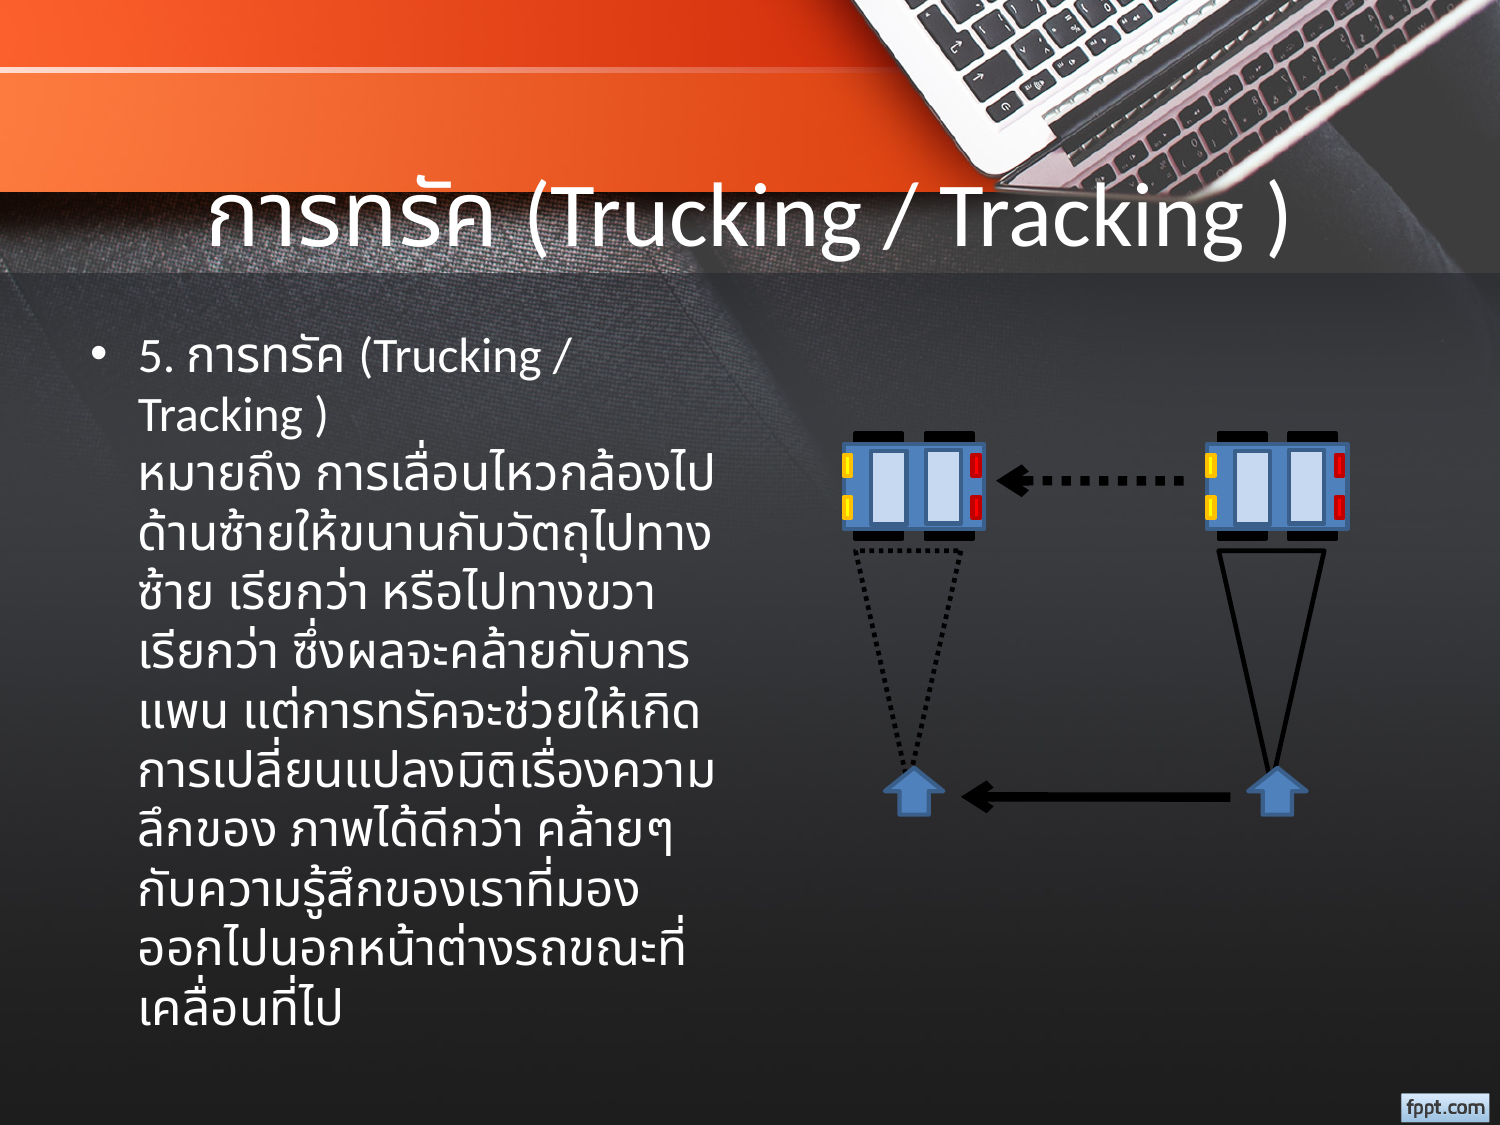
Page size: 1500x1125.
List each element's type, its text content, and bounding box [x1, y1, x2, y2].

picture [0, 0, 1500, 1125]
list 5. การทรัค (Trucking / Tracking ) หมายถึง การเลื่อนไหวกล้องไปด้านซ้ายให้ขนานกับวัตถุไปทางซ้าย เรียกว่า หรือไปทางขวา เรียกว่า ซึ่งผลจะคล้ายกับการแพน แต่การทรัคจะช่วยให้เกิดการเปลี่ยนแปลงมิติเรื่องความลึกของ ภาพได้ดีกว่า คล้ายๆกับความรู้สึกของเราที่มองออกไปนอกหน้าต่างรถขณะที่เคลื่อนที่ไป [75, 315, 738, 1043]
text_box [855, 550, 962, 815]
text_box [843, 433, 985, 540]
title การทรัค (Trucking / Tracking ) [75, 115, 1425, 304]
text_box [1218, 550, 1325, 815]
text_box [1206, 433, 1348, 540]
